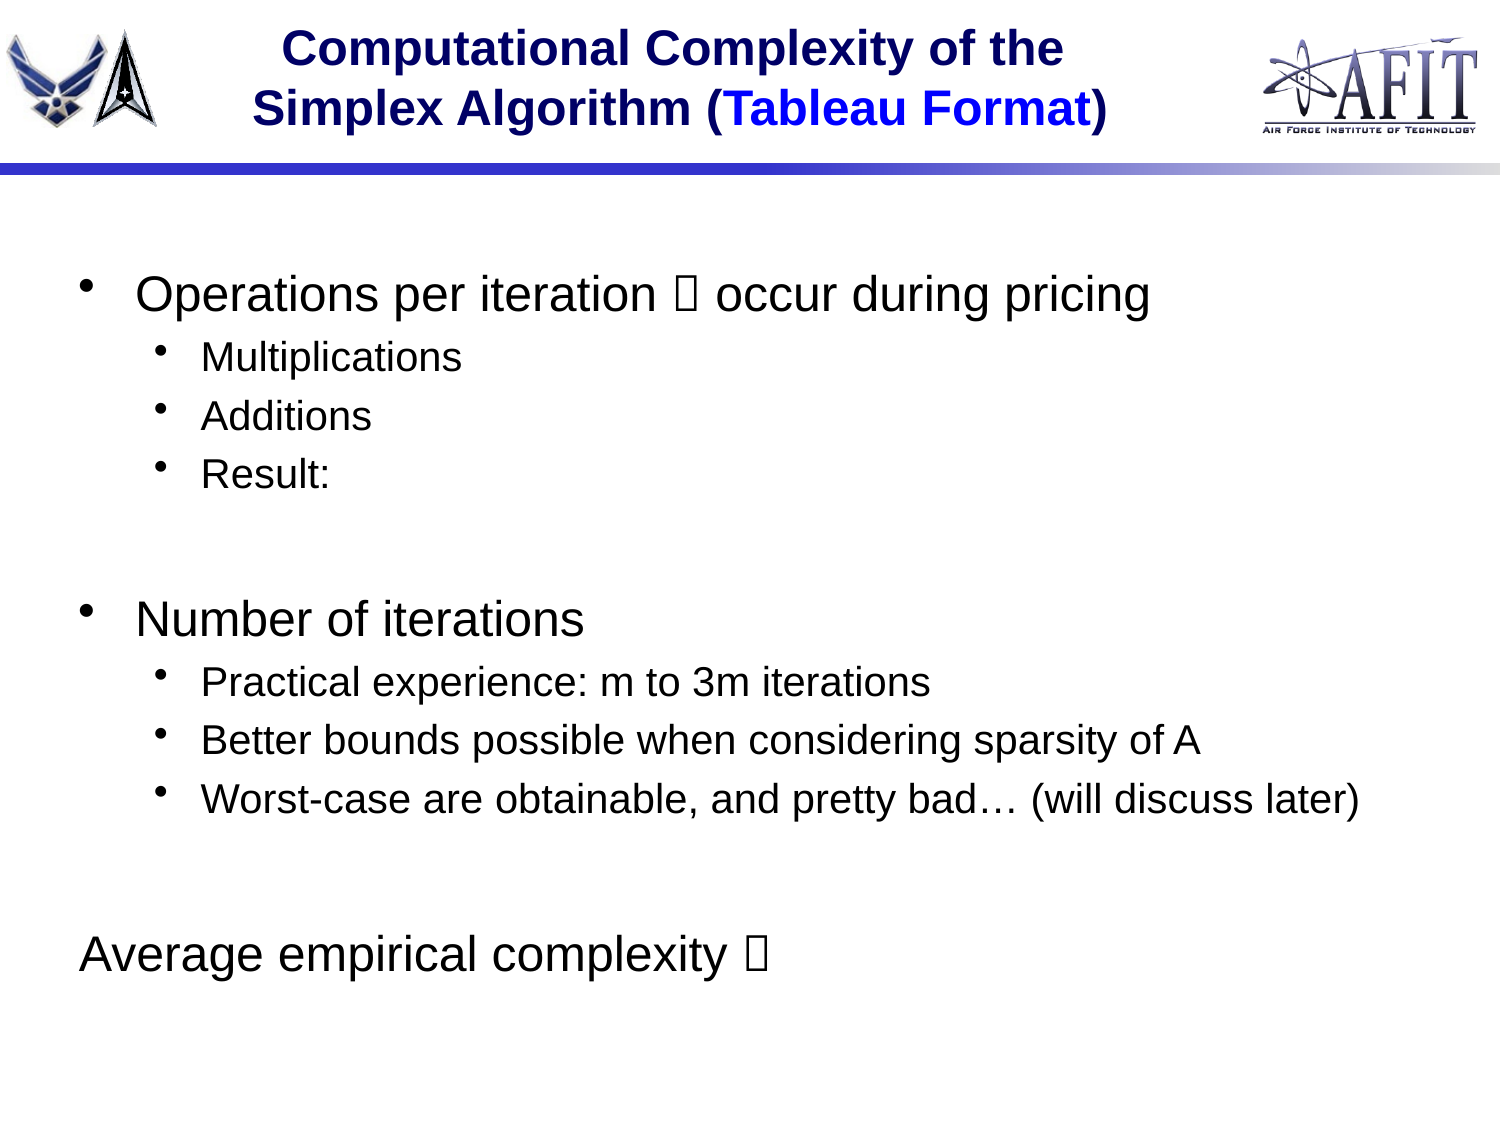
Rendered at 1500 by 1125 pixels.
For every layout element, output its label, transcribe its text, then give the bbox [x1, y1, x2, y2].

title Computational Complexity of the Simplex Algorithm (Tableau Format) [128, 0, 1233, 169]
picture [6, 29, 128, 128]
